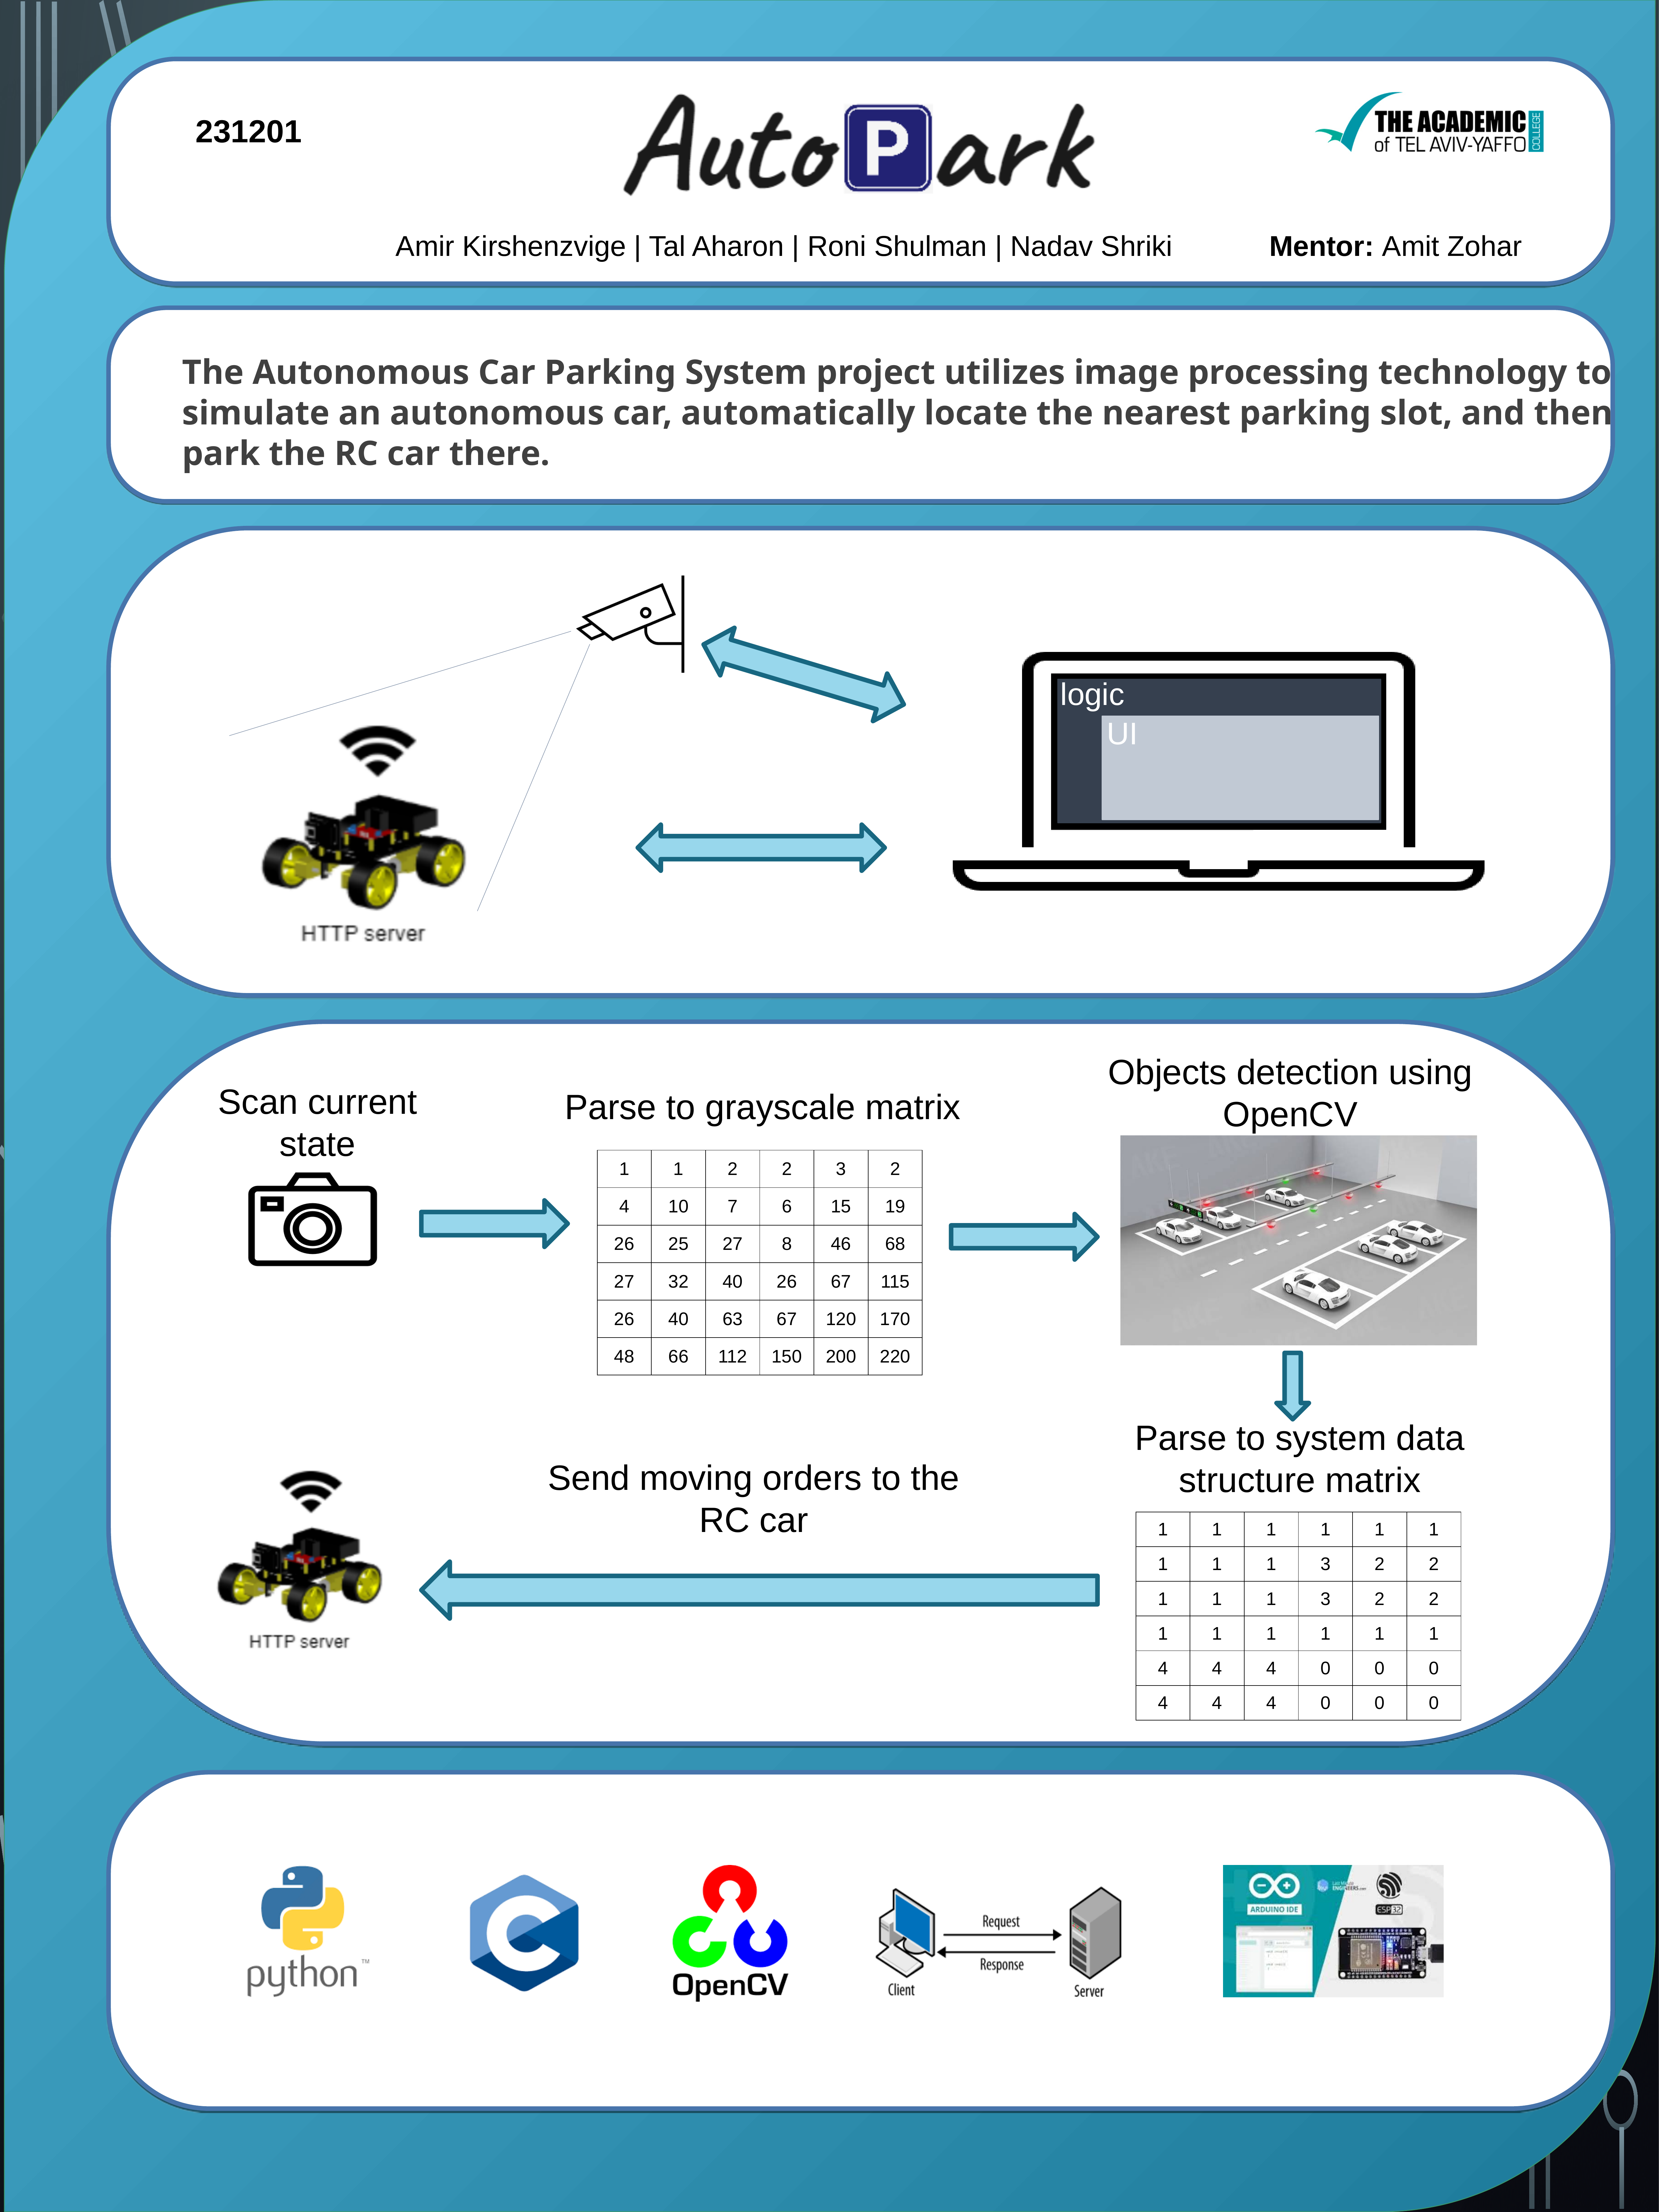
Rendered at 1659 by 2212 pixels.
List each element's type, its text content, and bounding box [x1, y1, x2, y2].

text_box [477, 644, 590, 911]
text_box [108, 528, 1613, 996]
text_box [637, 824, 885, 871]
text_box [108, 308, 1610, 502]
picture [1286, 73, 1575, 180]
picture [941, 561, 1496, 978]
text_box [108, 1772, 1613, 2109]
picture [615, 83, 1102, 207]
picture [1120, 1135, 1477, 1345]
text_box [4, 0, 1656, 2212]
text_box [108, 59, 1613, 284]
text_box [703, 627, 904, 722]
text_box The Autonomous Car Parking System project utilizes image processing technology to simulate an autonomous car, automatically locate the nearest parking slot, and then park the RC car there. [177, 348, 1651, 474]
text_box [1055, 671, 1381, 823]
picture [239, 736, 487, 951]
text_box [229, 631, 571, 736]
picture [564, 555, 702, 693]
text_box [108, 1021, 1613, 1744]
